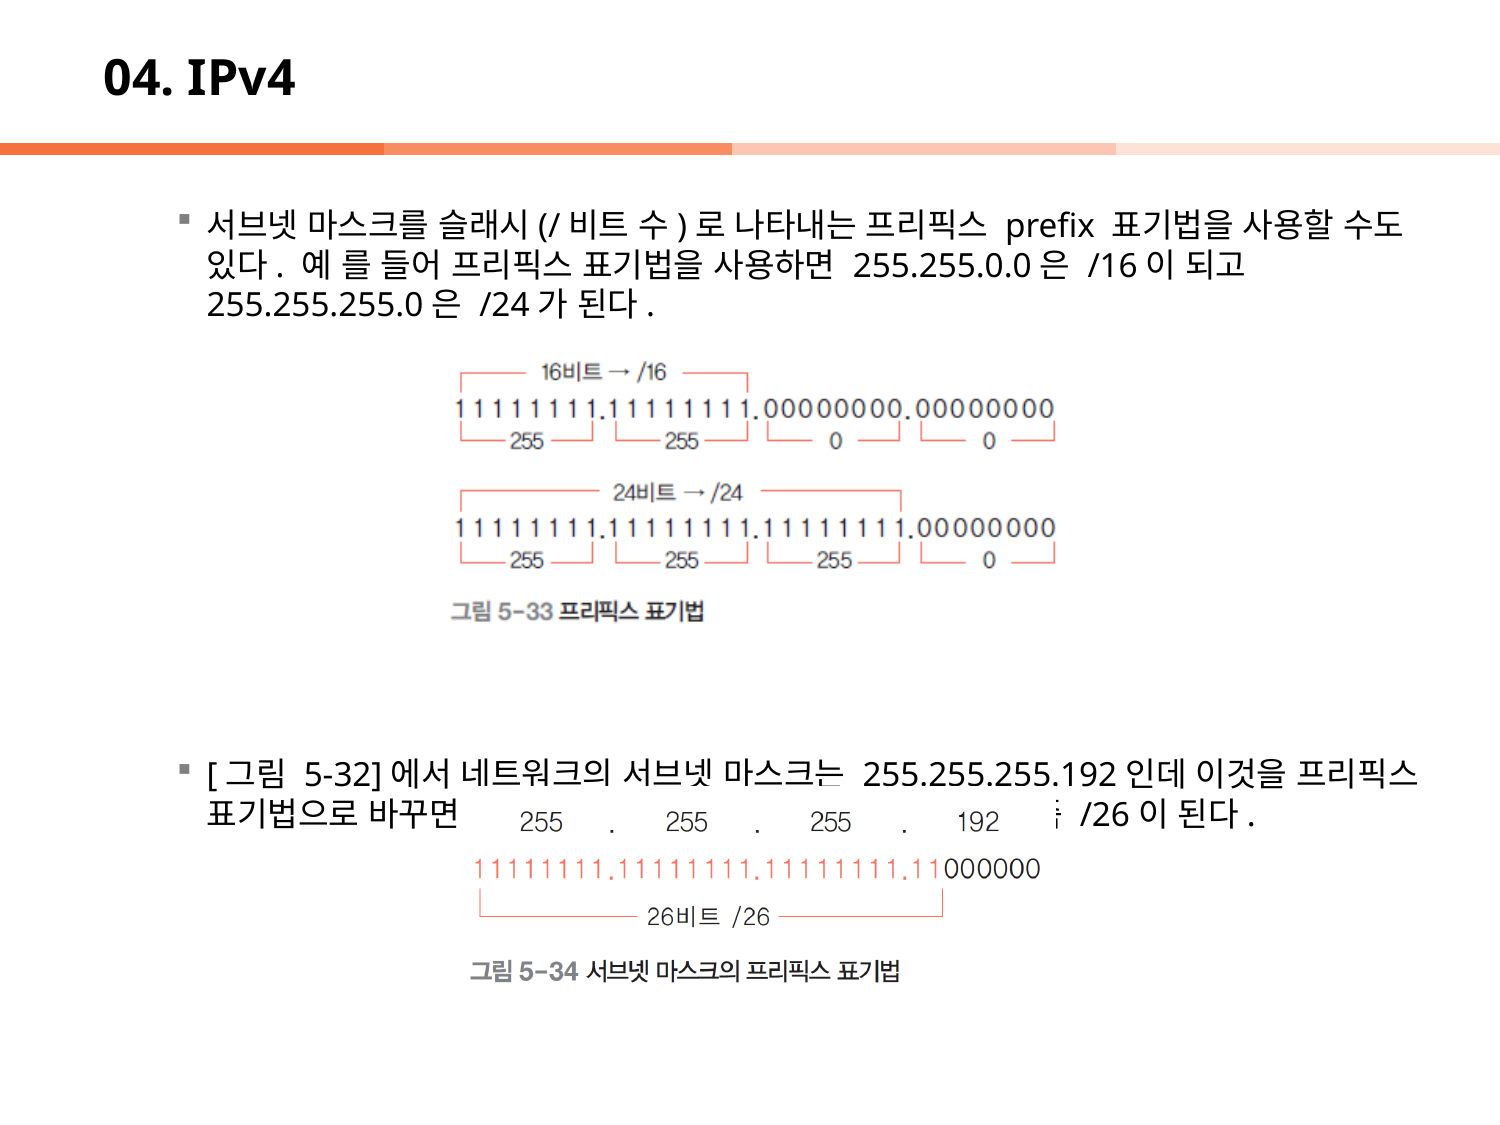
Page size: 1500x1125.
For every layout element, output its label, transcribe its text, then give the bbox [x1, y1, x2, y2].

title 04. IPv4 [88, 30, 1330, 121]
list 서브넷 마스크를 슬래시(/비트 수)로 나타내는 프리픽스 prefix 표기법을 사용할 수도 있다. 예 를 들어 프리픽스 표기법을 사용하면 255.255.0.0은 /16이 되고 255.255.255.0은 /24가 된다. [그림 5-32]에서 네트워크의 서브넷 마스크는 255.255.255.192인데 이것을 프리픽스 표기법으로 바꾸면 네트워크 ID와 서브넷 ID가 26비트, 즉 /26이 된다. [88, 196, 1436, 1083]
picture [462, 786, 1056, 1000]
picture [437, 349, 1071, 636]
